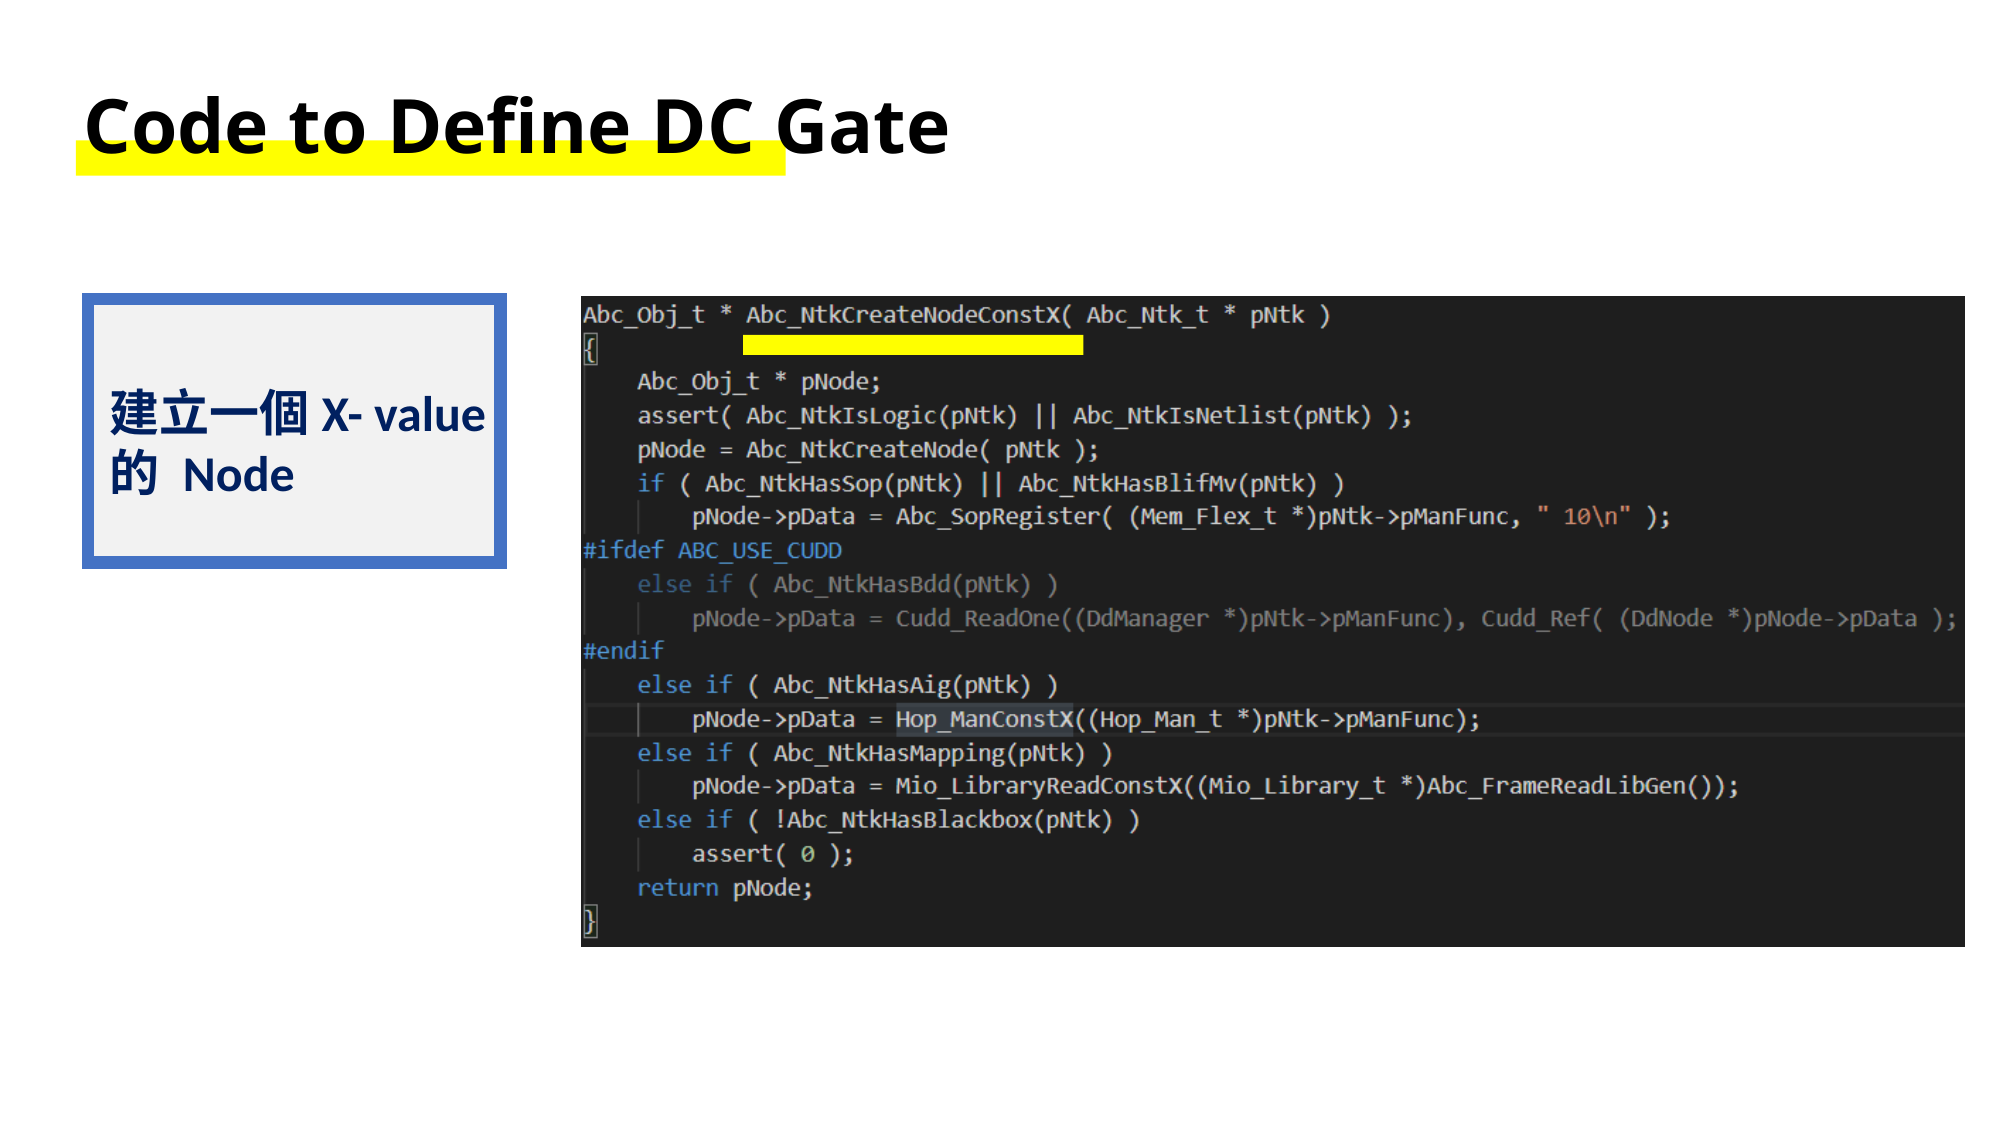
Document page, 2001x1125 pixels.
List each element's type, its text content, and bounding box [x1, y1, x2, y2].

picture [581, 296, 1965, 947]
text_box 建立一個X- value的 Node [94, 354, 508, 530]
title Code to Define DC Gate [48, 51, 967, 208]
text_box [87, 298, 502, 563]
